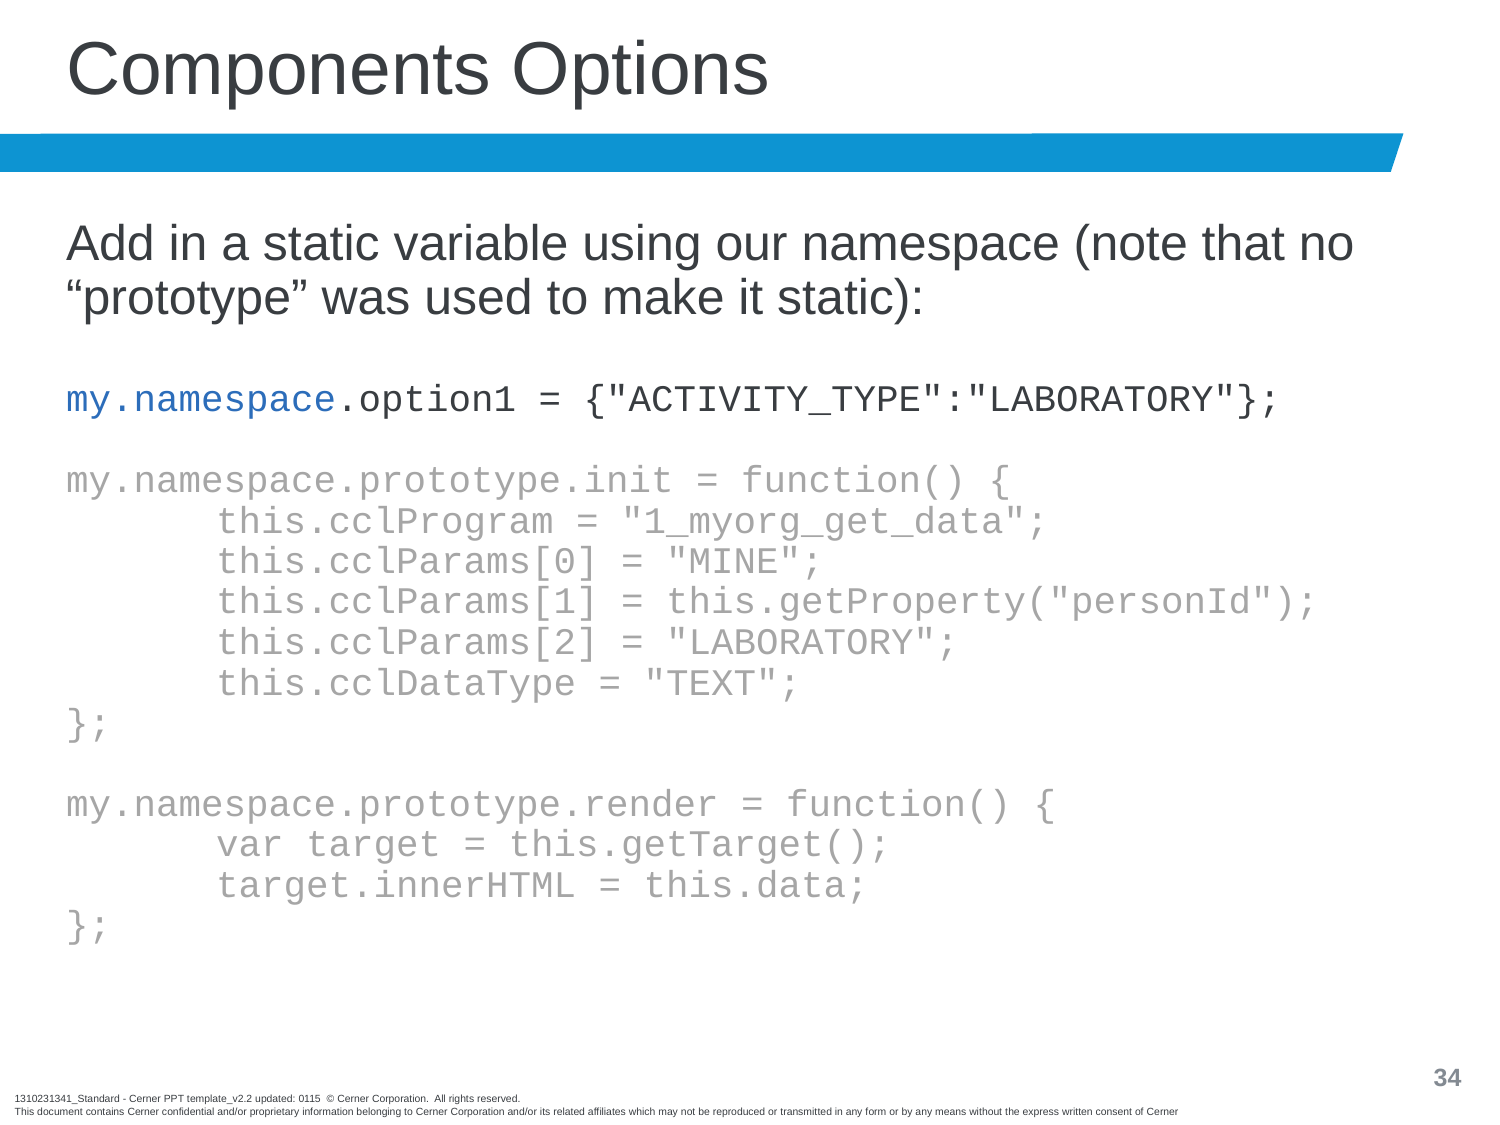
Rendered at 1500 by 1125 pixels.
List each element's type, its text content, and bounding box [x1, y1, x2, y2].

list Add in a static variable using our namespace (note that no “prototype” was used to make it static): my.namespace.option1 = {"ACTIVITY_TYPE":"LABORATORY"}; my.namespace.prototype.init = function() { this.cclProgram = "1_myorg_get_data"; this.cclParams[0] = "MINE"; this.cclParams[1] = this.getProperty("personId"); this.cclParams[2] = "LABORATORY"; this.cclDataType = "TEXT"; }; my.namespace.prototype.render = function() { var target = this.getTarget(); target.innerHTML = this.data; }; [51, 210, 1486, 1041]
title Components Options [51, 0, 1403, 142]
